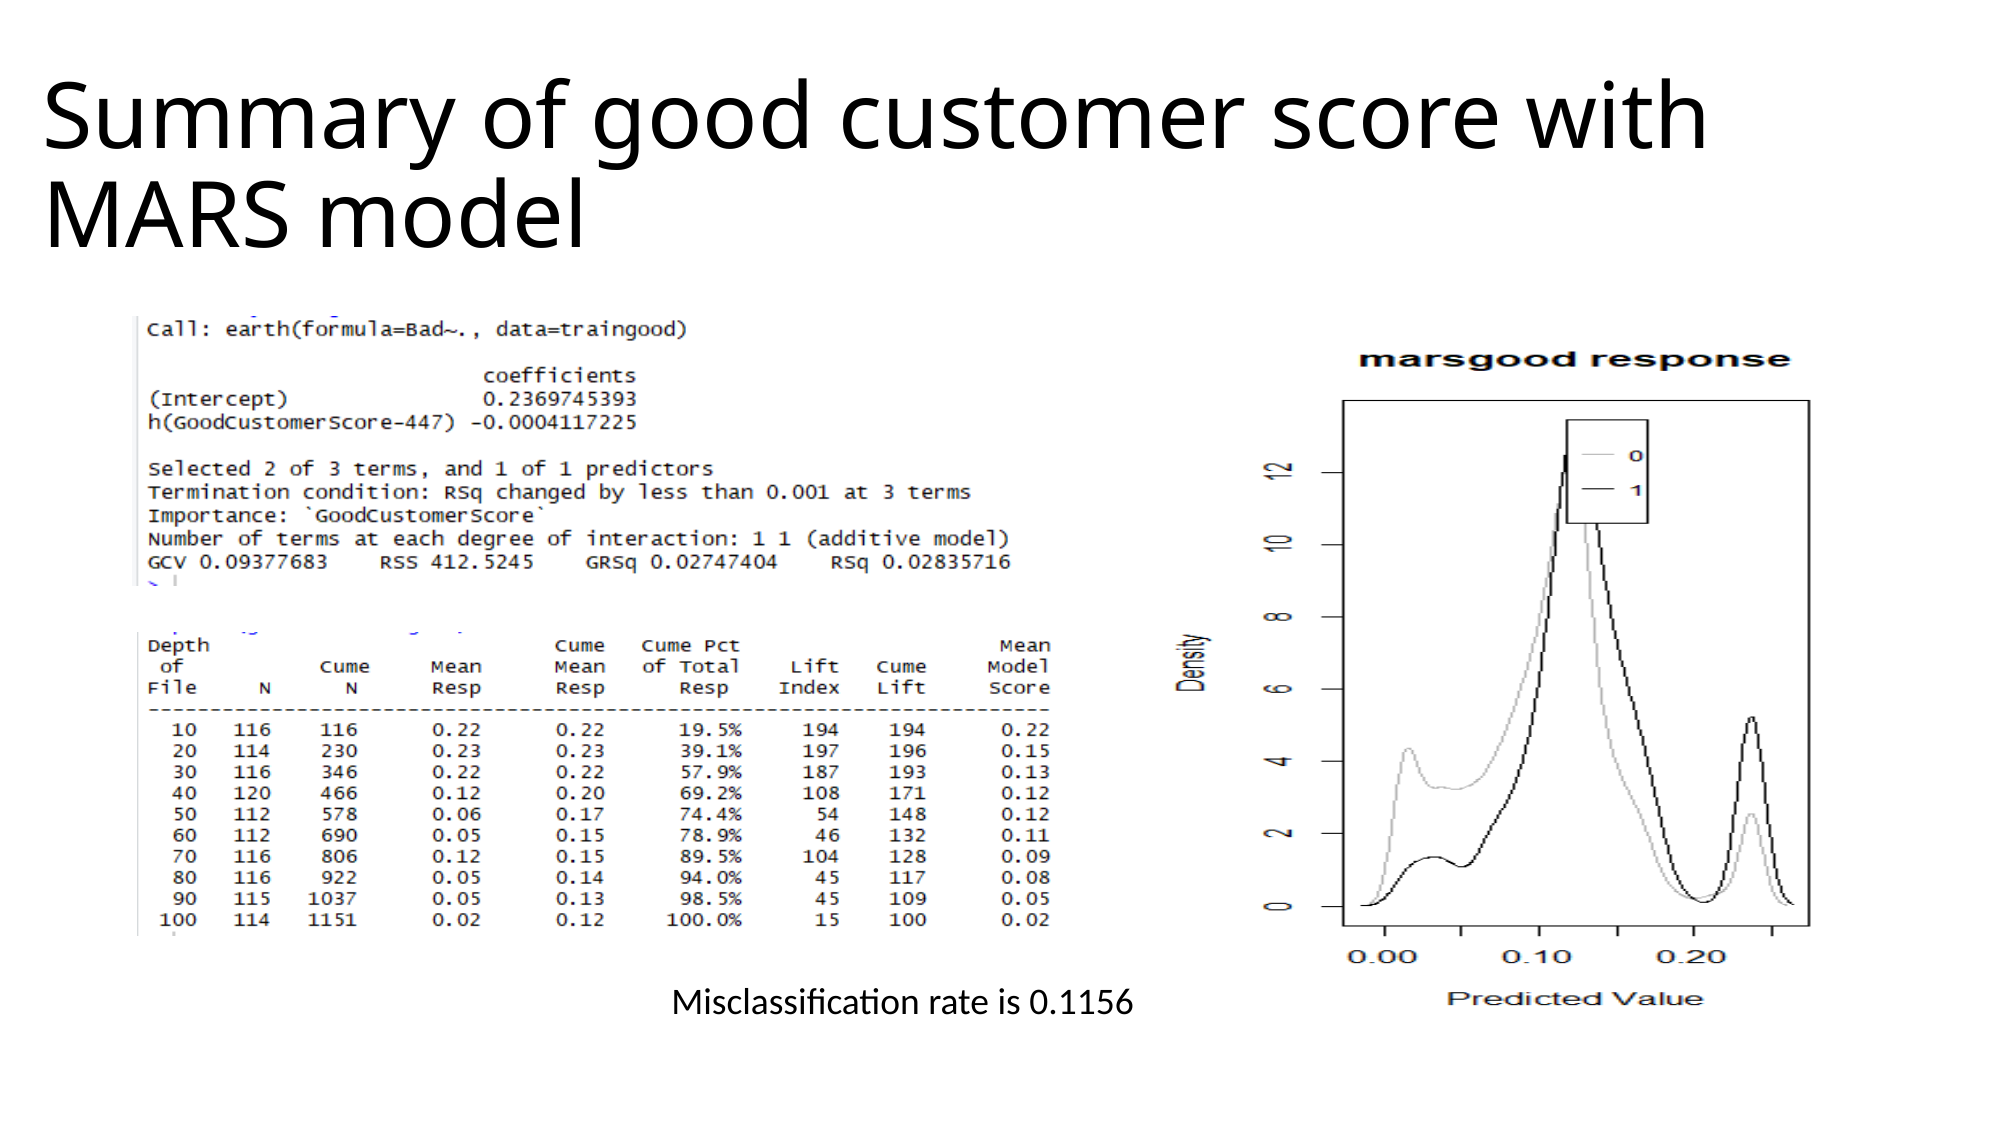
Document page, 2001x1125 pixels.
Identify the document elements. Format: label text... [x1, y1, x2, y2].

picture [137, 632, 1074, 936]
title Summary of good customer score with MARS model [27, 59, 1978, 278]
text_box Misclassification rate is 0.1156 [656, 699, 1163, 1030]
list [1163, 316, 1903, 1031]
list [132, 316, 1037, 586]
